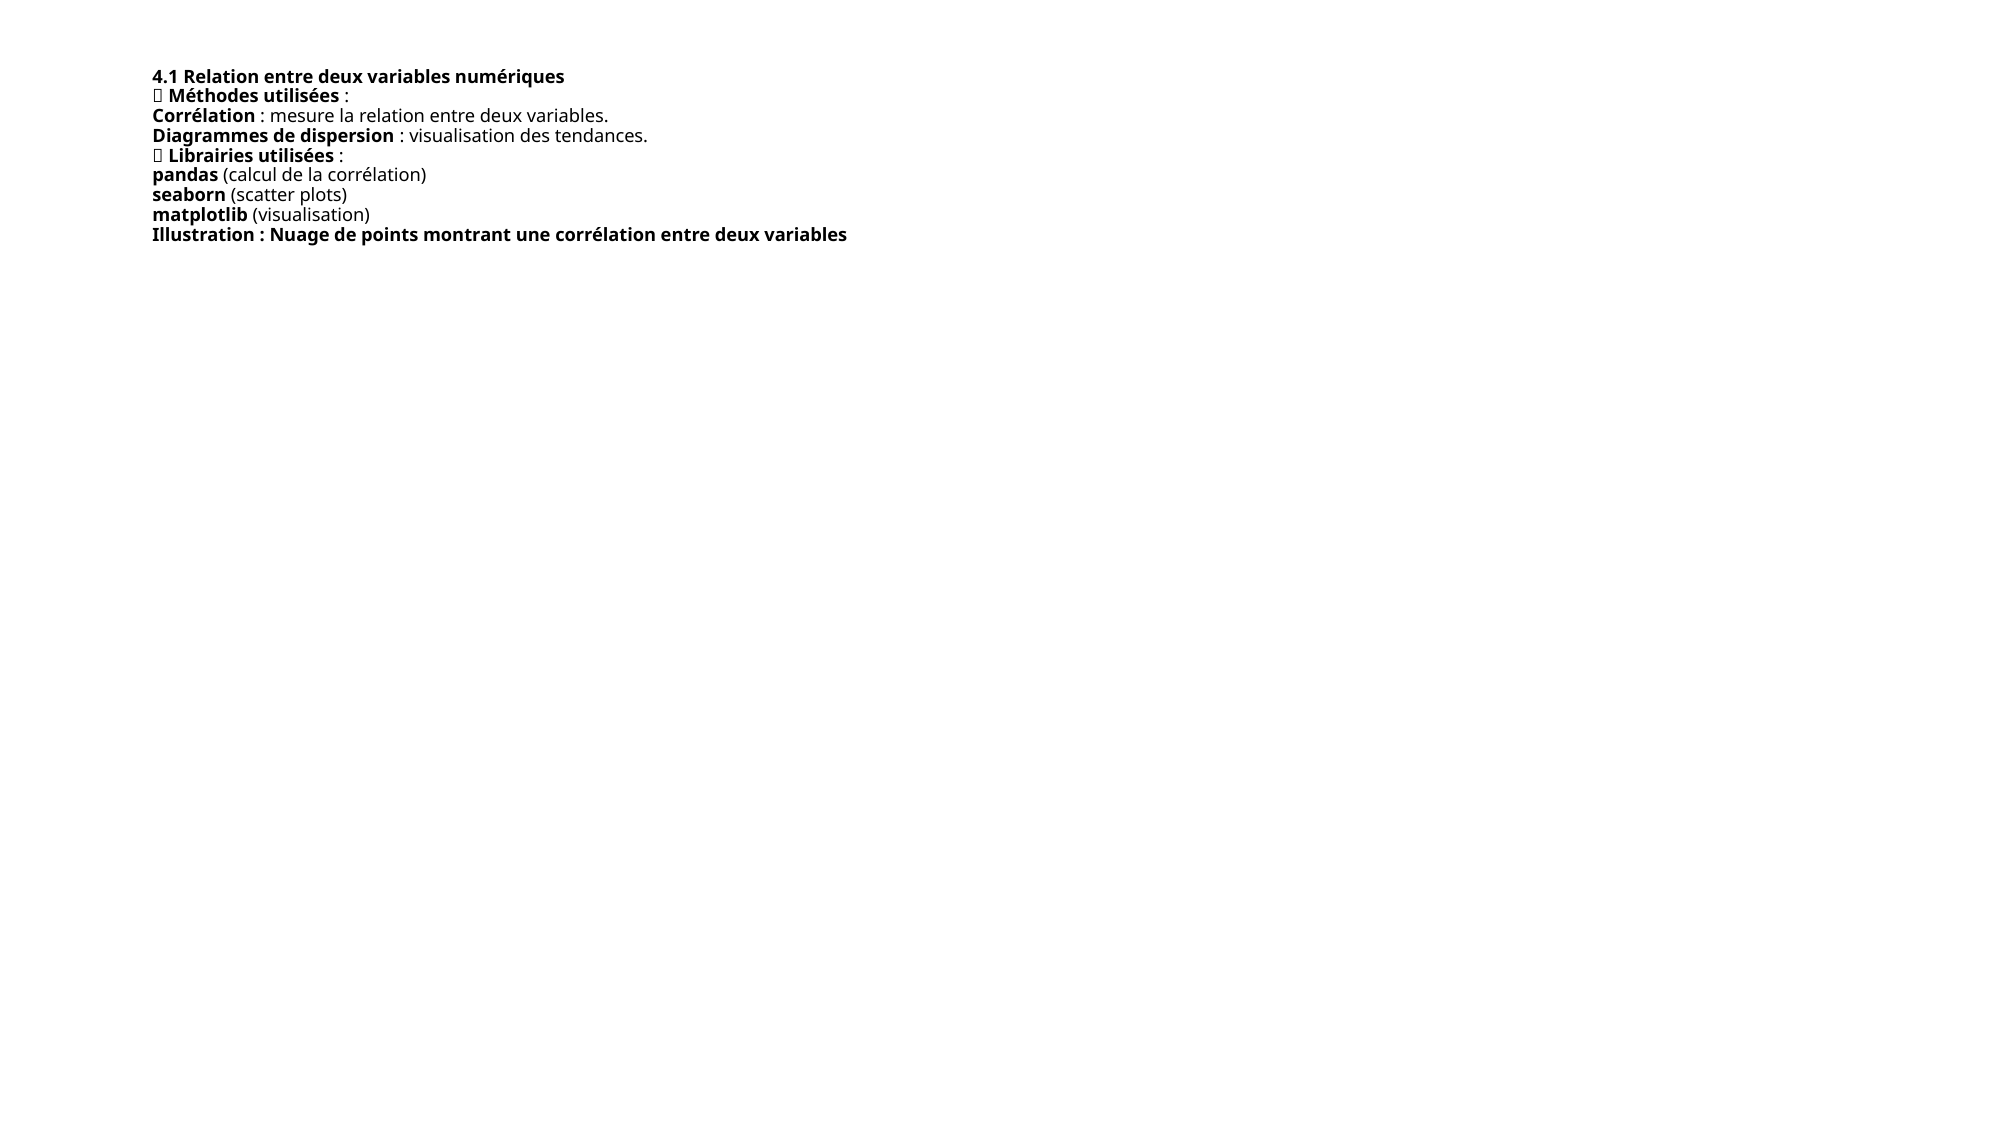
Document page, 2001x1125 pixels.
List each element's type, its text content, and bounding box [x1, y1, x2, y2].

title 4.1 Relation entre deux variables numériques 📌 Méthodes utilisées : Corrélation : mesure la relation entre deux variables. Diagrammes de dispersion : visualisation des tendances. 📌 Librairies utilisées : pandas (calcul de la corrélation) seaborn (scatter plots) matplotlib (visualisation) Illustration : Nuage de points montrant une corrélation entre deux variables [137, 59, 1863, 278]
